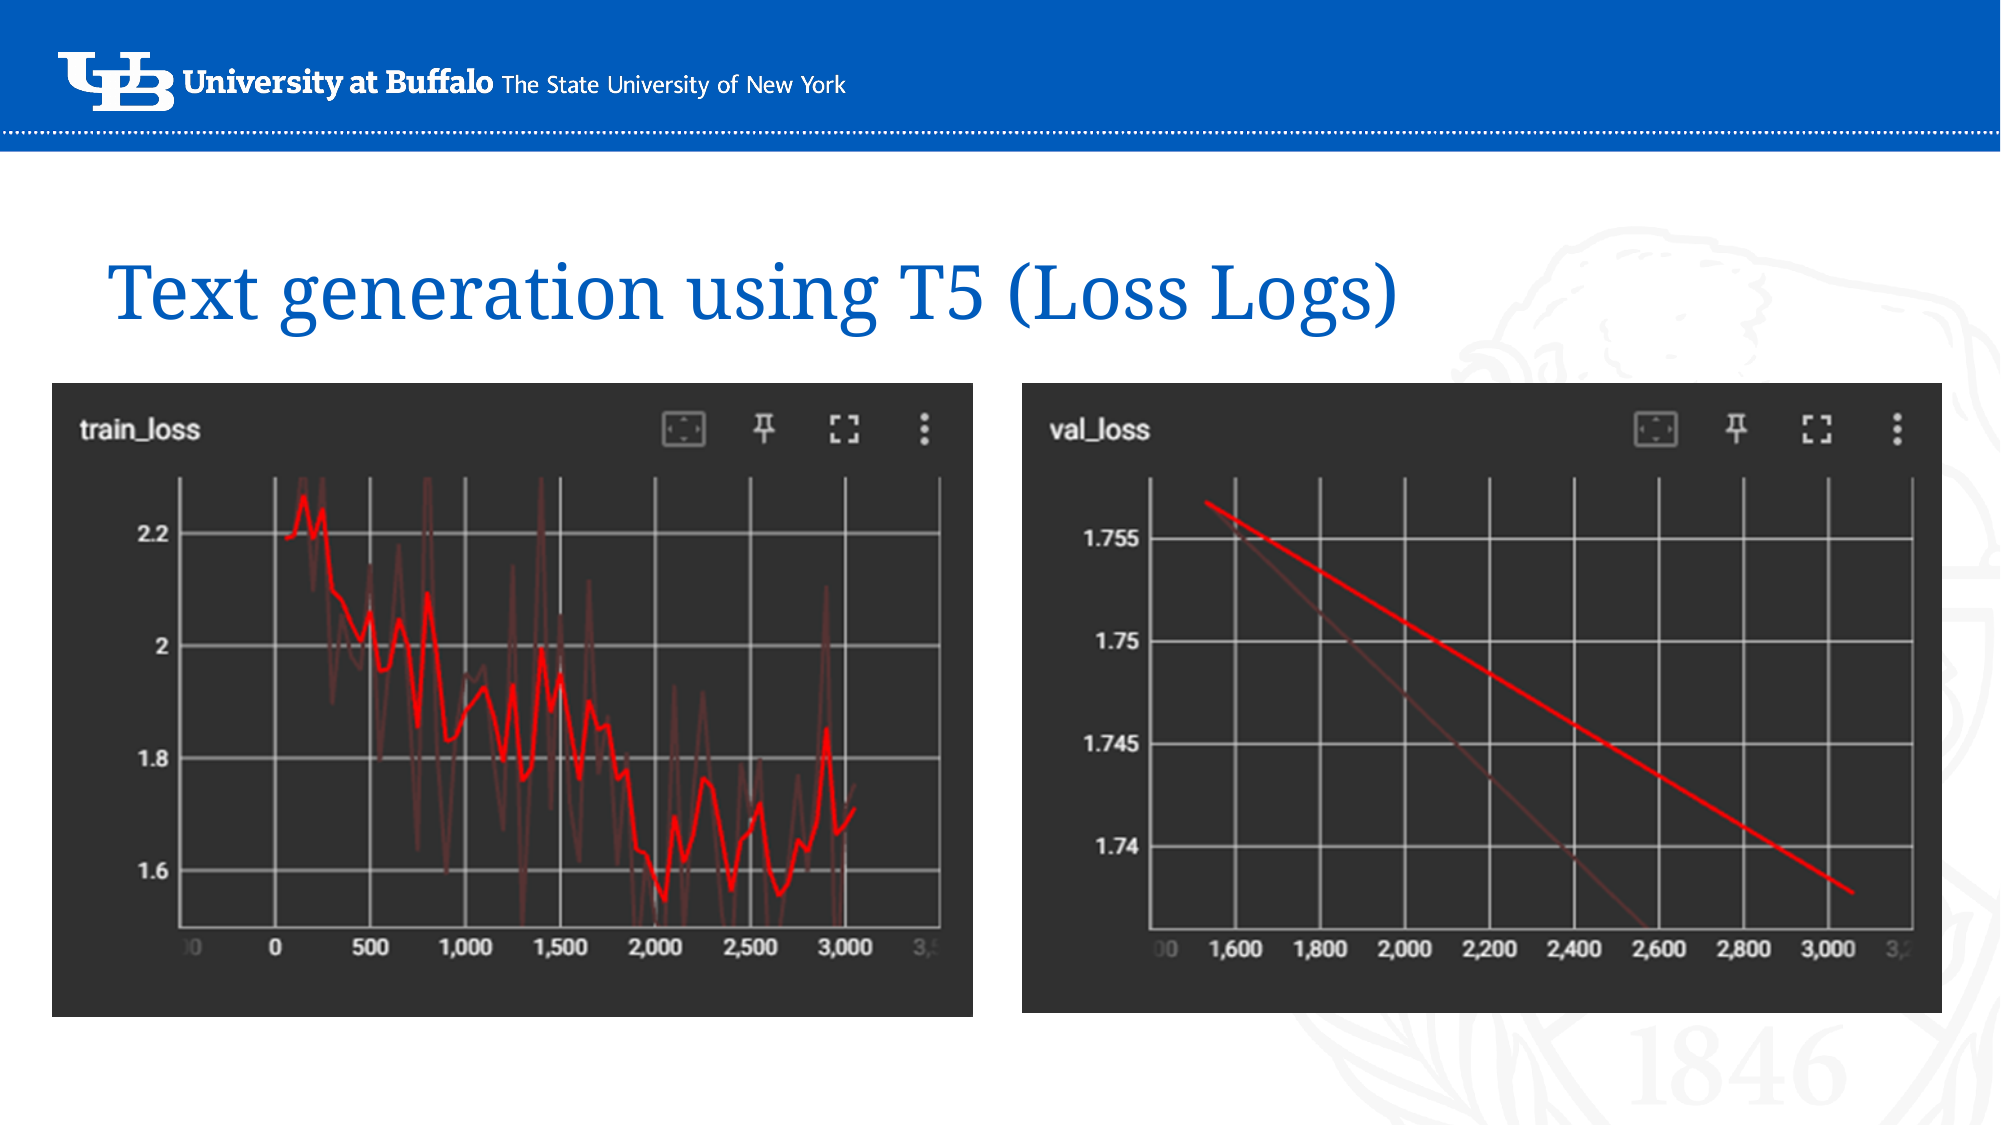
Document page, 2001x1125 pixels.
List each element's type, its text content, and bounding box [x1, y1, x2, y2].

title Text generation using T5 (Loss Logs) [93, 140, 1902, 343]
picture [0, 0, 2001, 1125]
